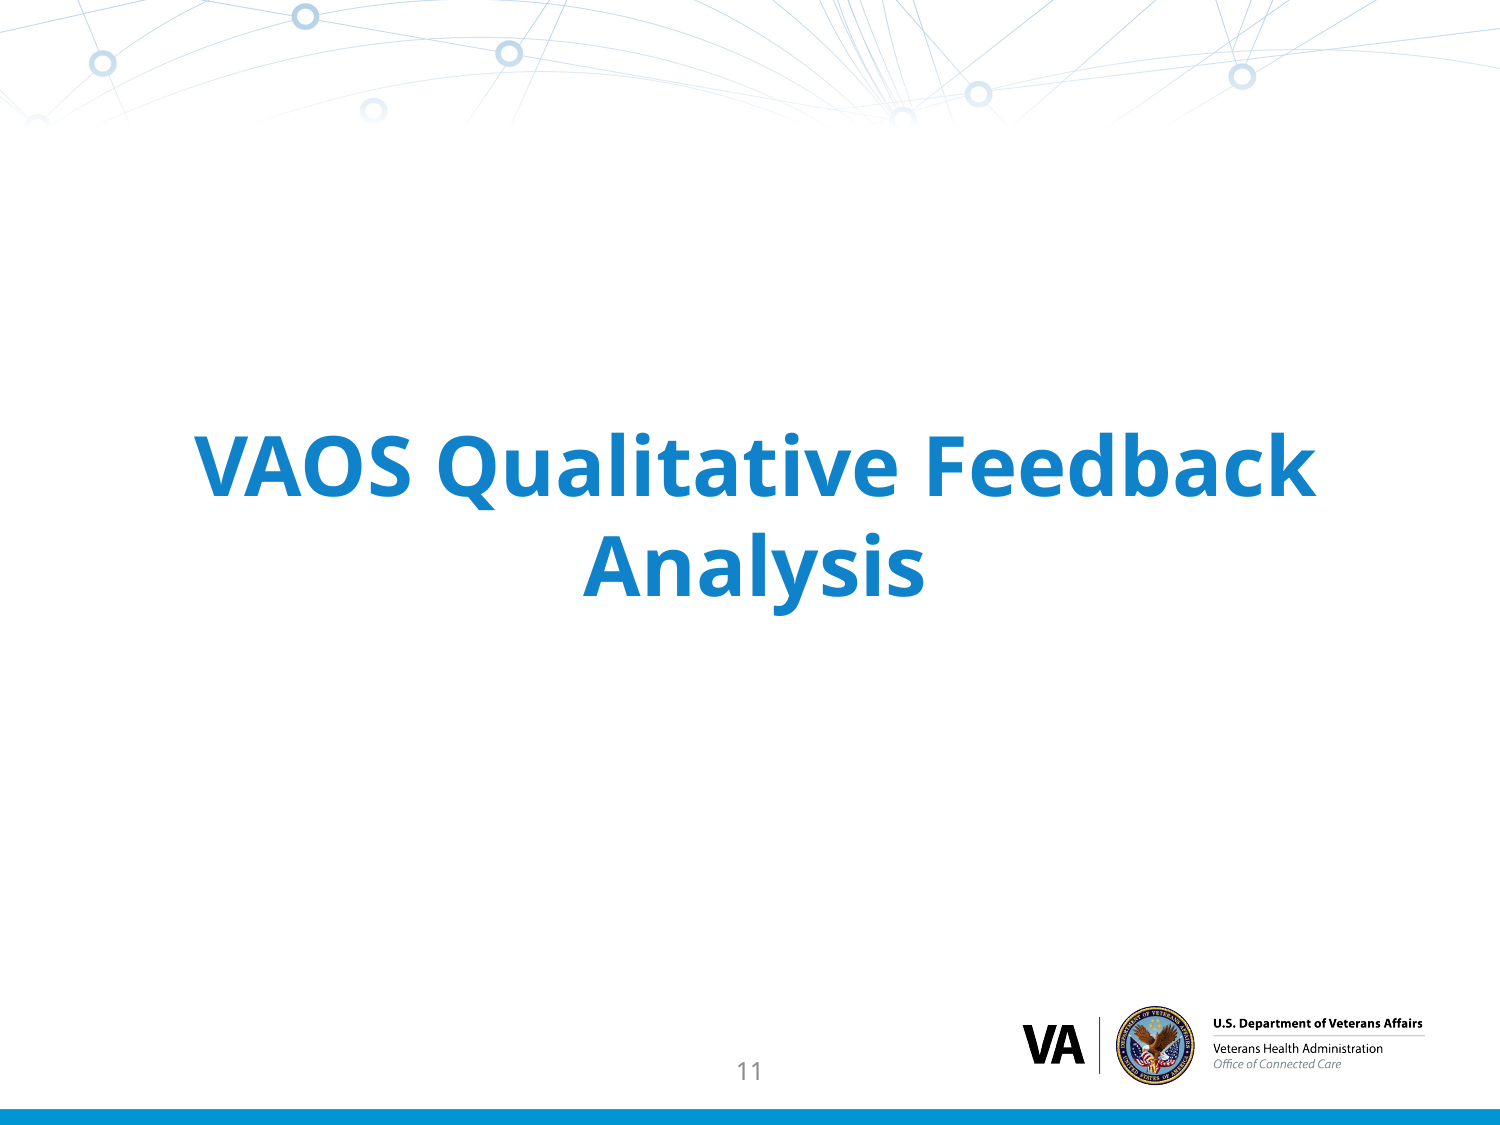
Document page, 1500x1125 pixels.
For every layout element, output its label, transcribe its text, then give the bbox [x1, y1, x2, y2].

title VAOS Qualitative Feedback Analysis [118, 405, 1394, 629]
slide_number 11 [575, 1042, 925, 1103]
picture [0, 0, 1500, 1109]
